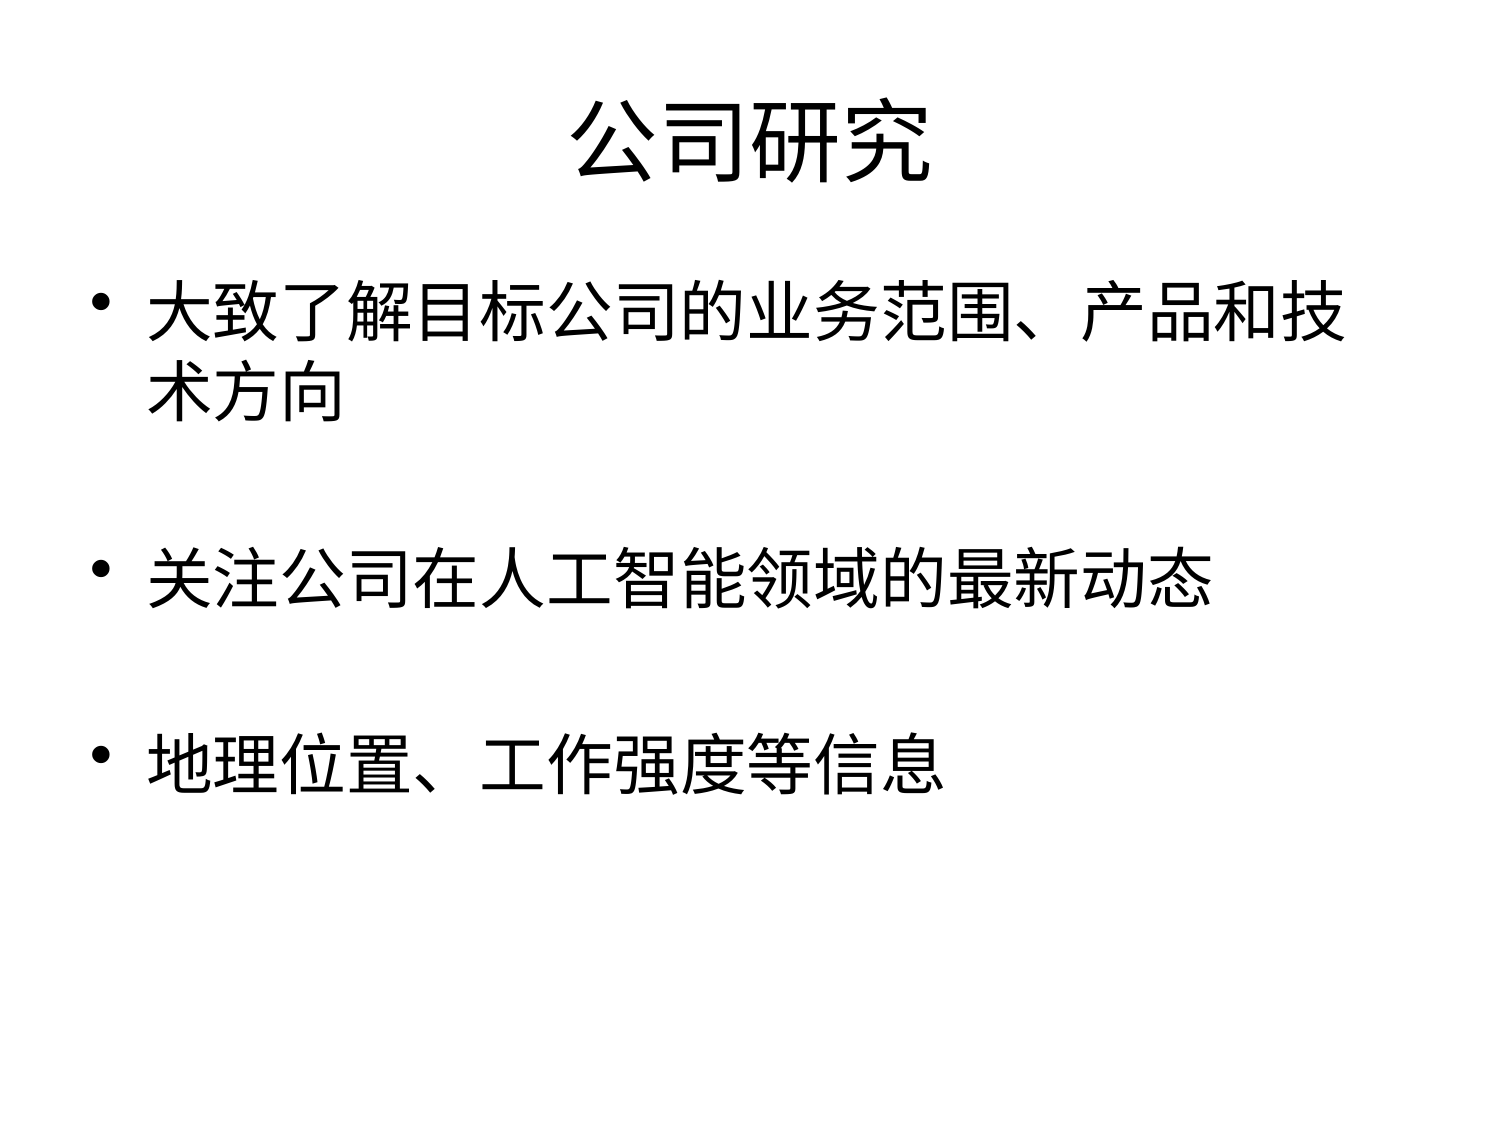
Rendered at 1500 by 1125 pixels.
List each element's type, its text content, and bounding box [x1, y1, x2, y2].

title 公司研究 [74, 44, 1426, 233]
list 大致了解目标公司的业务范围、产品和技术方向 关注公司在人工智能领域的最新动态 地理位置、工作强度等信息 [74, 262, 1426, 1006]
